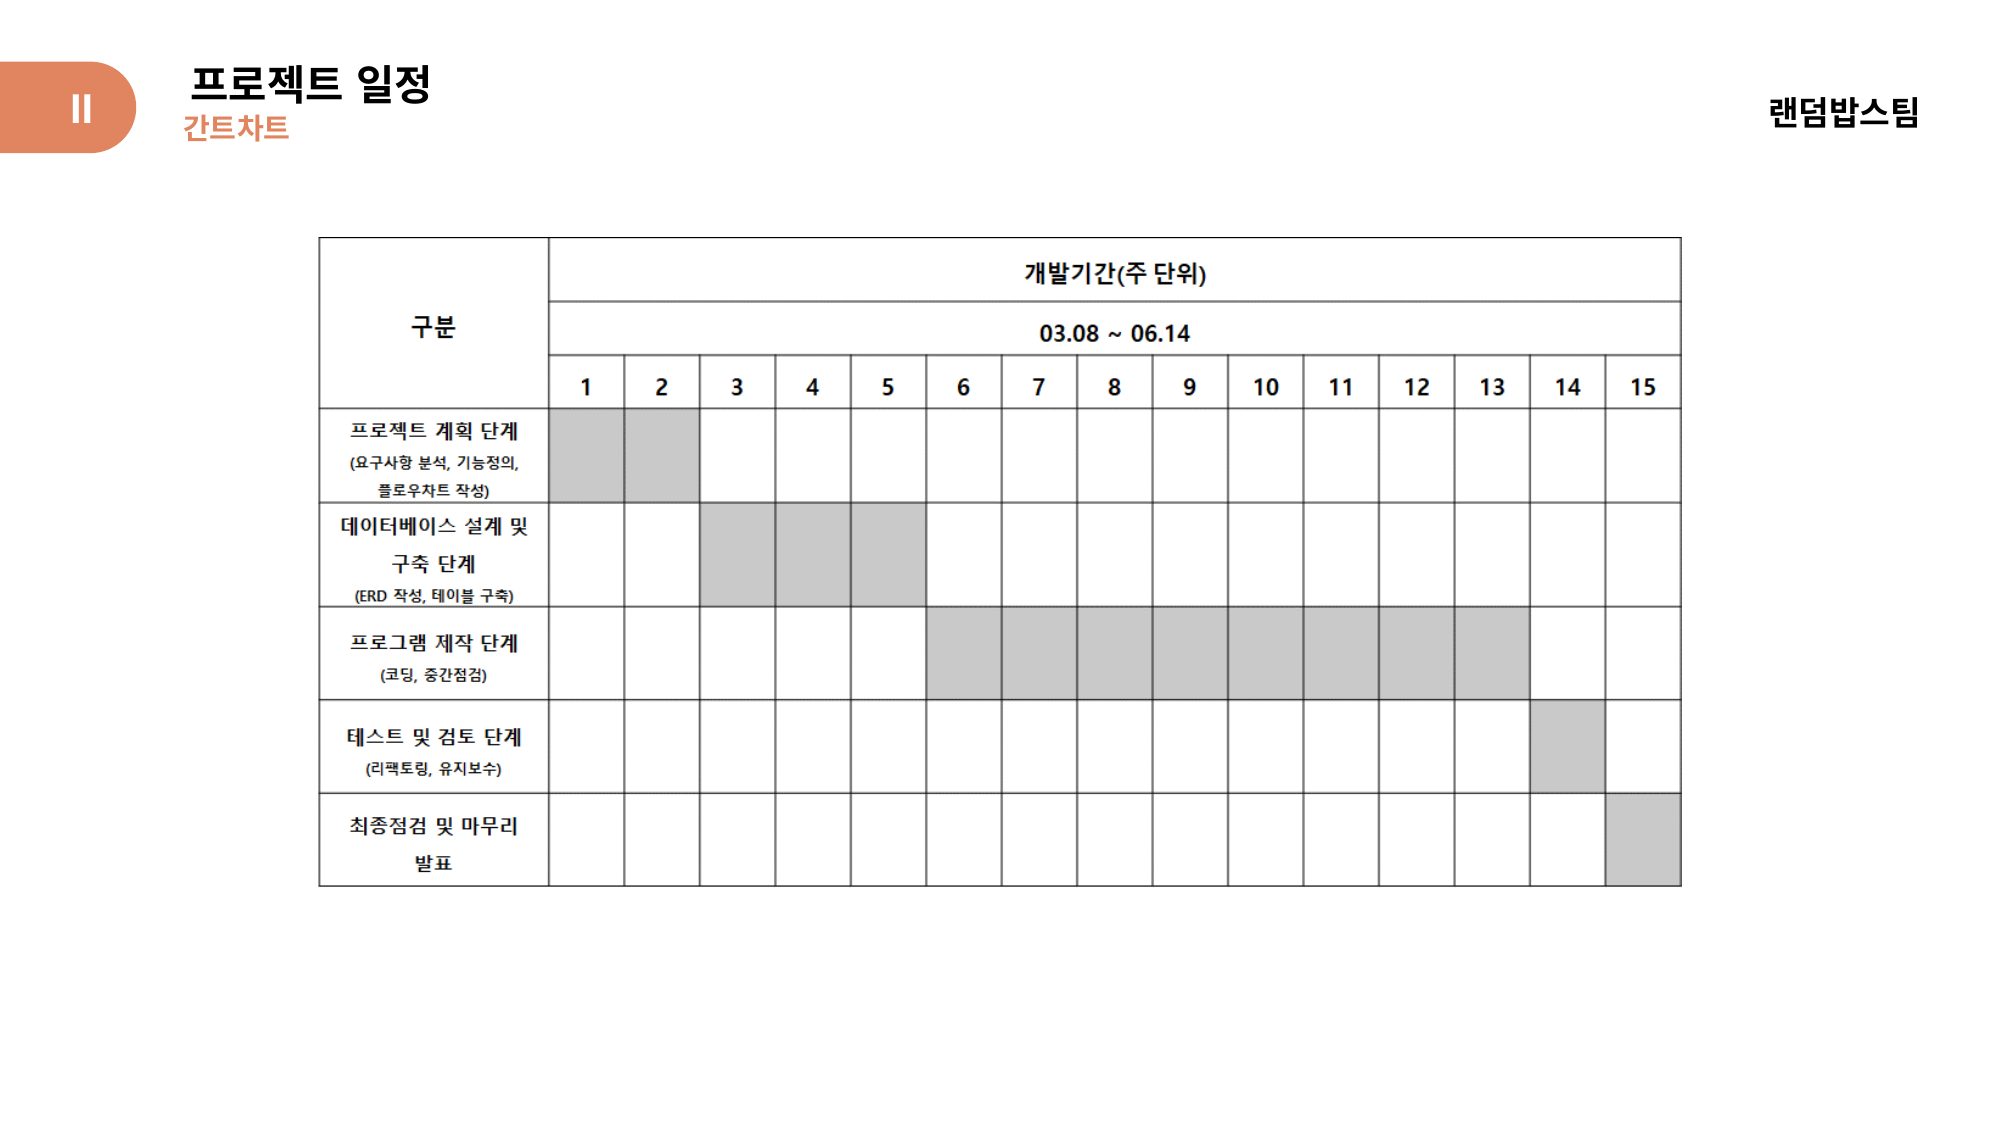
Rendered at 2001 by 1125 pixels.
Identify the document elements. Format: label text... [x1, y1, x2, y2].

text_box 랜덤밥스팀 [1753, 84, 1936, 140]
text_box [0, 60, 138, 155]
text_box II [42, 74, 122, 140]
text_box 프로젝트 일정 [175, 51, 449, 117]
picture [318, 237, 1682, 888]
text_box 간트차트 [168, 102, 307, 153]
